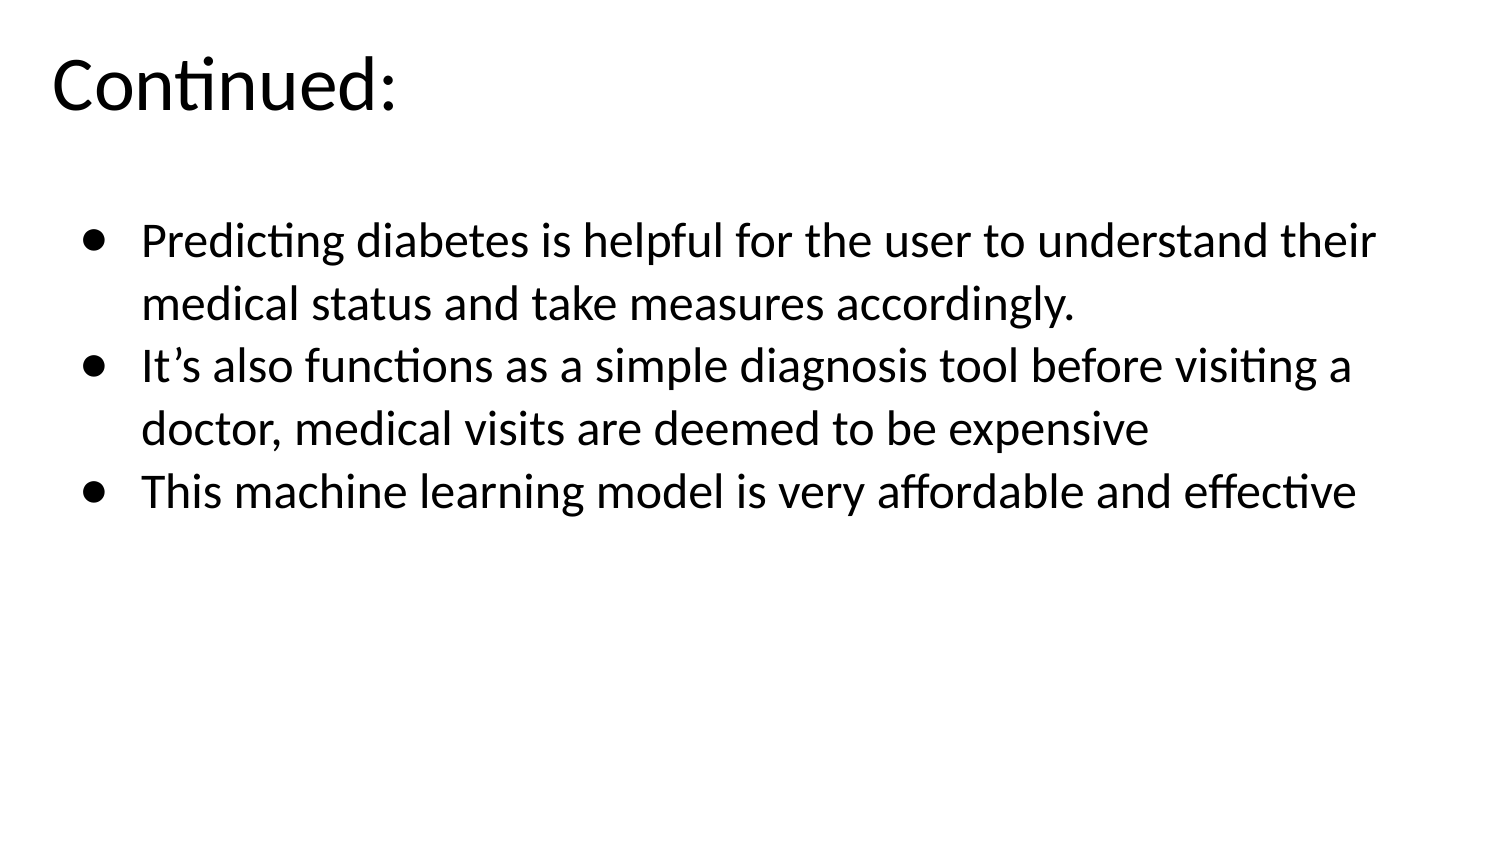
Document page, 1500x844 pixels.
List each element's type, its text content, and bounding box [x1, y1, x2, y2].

list Predicting diabetes is helpful for the user to understand their medical status and take measures accordingly. It’s also functions as a simple diagnosis tool before visiting a doctor, medical visits are deemed to be expensive This machine learning model is very affordable and effective [51, 189, 1449, 750]
title Continued: [37, 17, 1436, 112]
